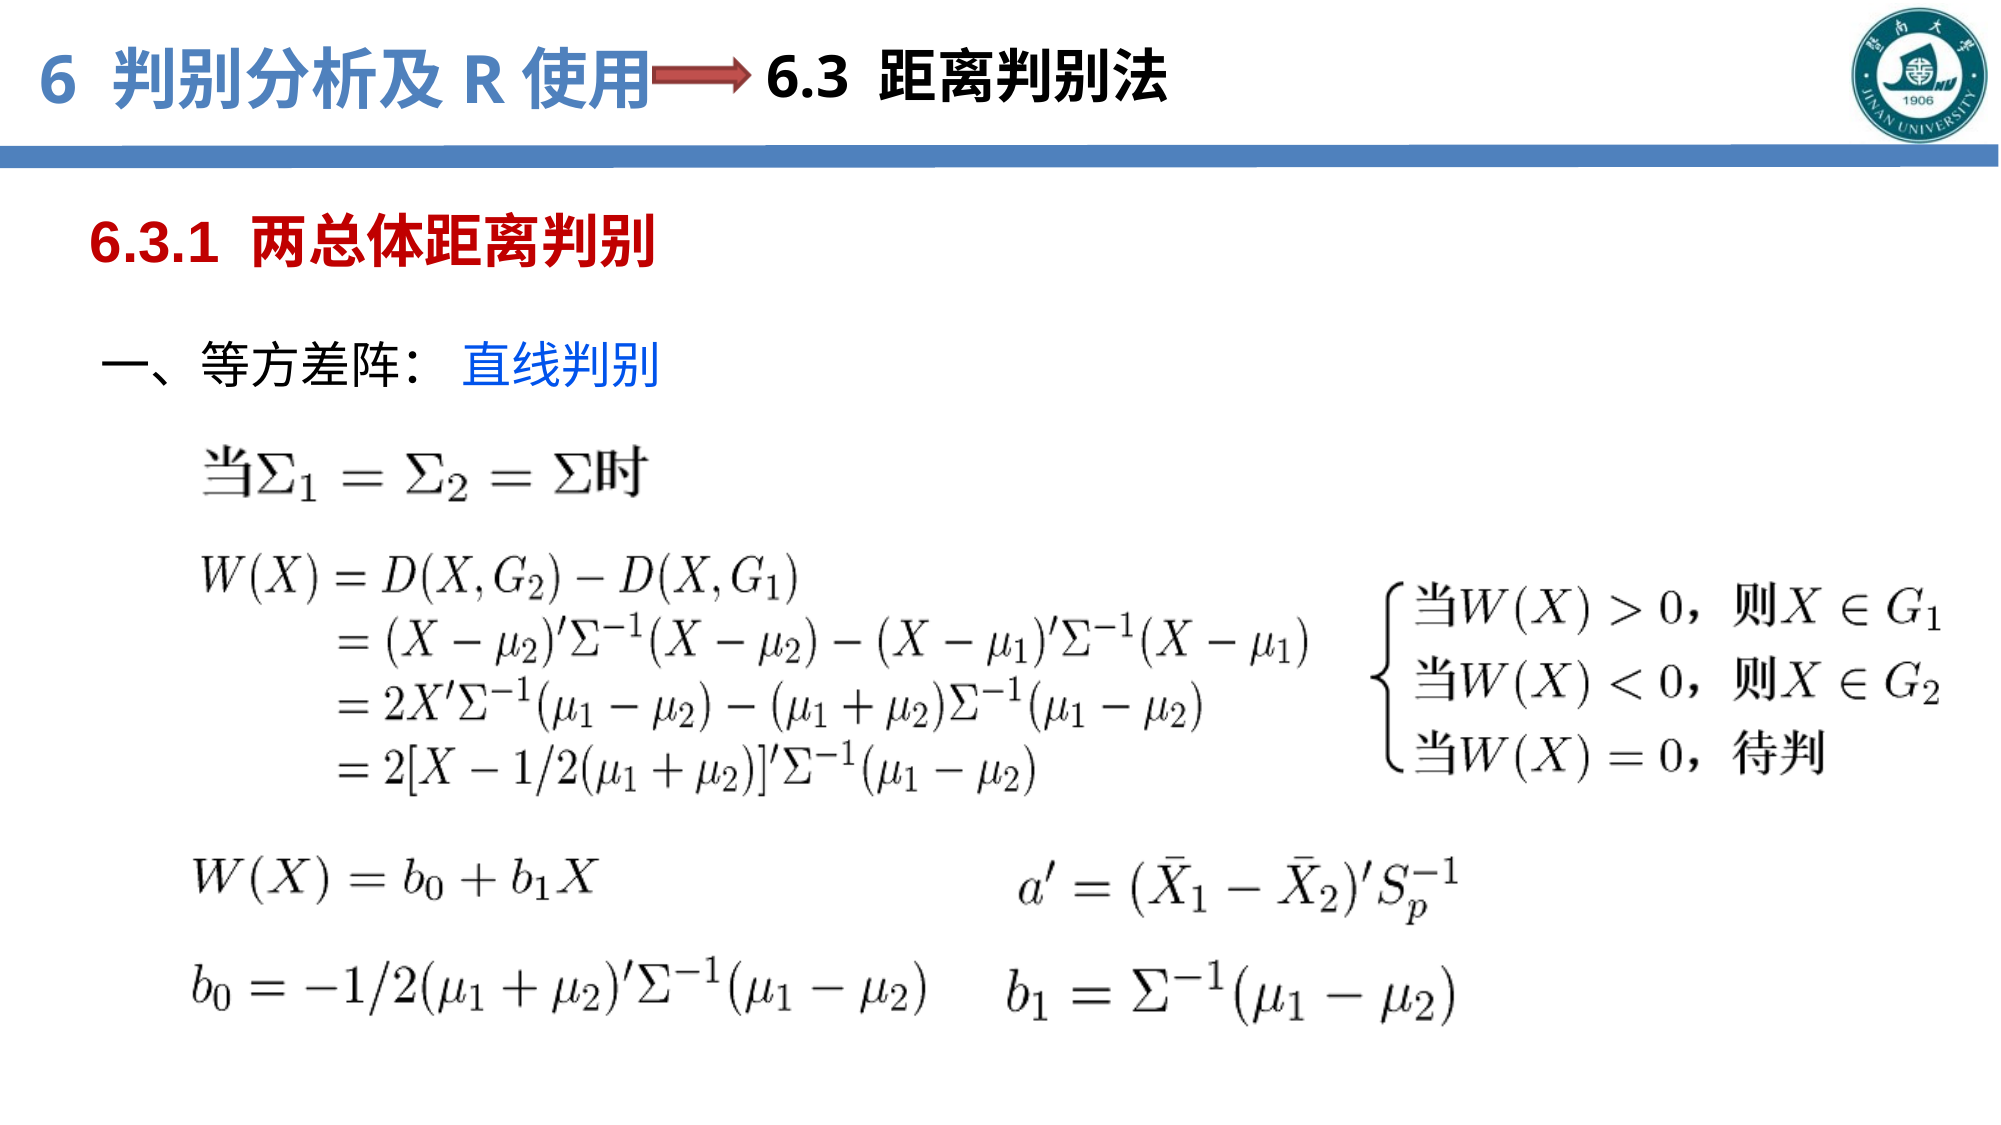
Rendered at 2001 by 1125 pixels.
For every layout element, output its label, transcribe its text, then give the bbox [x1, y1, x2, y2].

picture [1365, 569, 1946, 788]
picture [1011, 847, 1473, 928]
picture [196, 432, 654, 510]
picture [1849, 2, 1988, 144]
text_box 6.3.1 两总体距离判别 [74, 196, 673, 282]
picture [652, 55, 753, 94]
picture [184, 847, 604, 908]
text_box 一、等方差阵： [86, 326, 446, 401]
text_box 6.3 距离判别法 [751, 31, 1819, 117]
text_box 6 判别分析及R使用 [25, 29, 861, 124]
picture [196, 547, 1320, 810]
text_box 直线判别 [446, 326, 677, 401]
picture [996, 953, 1461, 1032]
picture [184, 953, 930, 1021]
